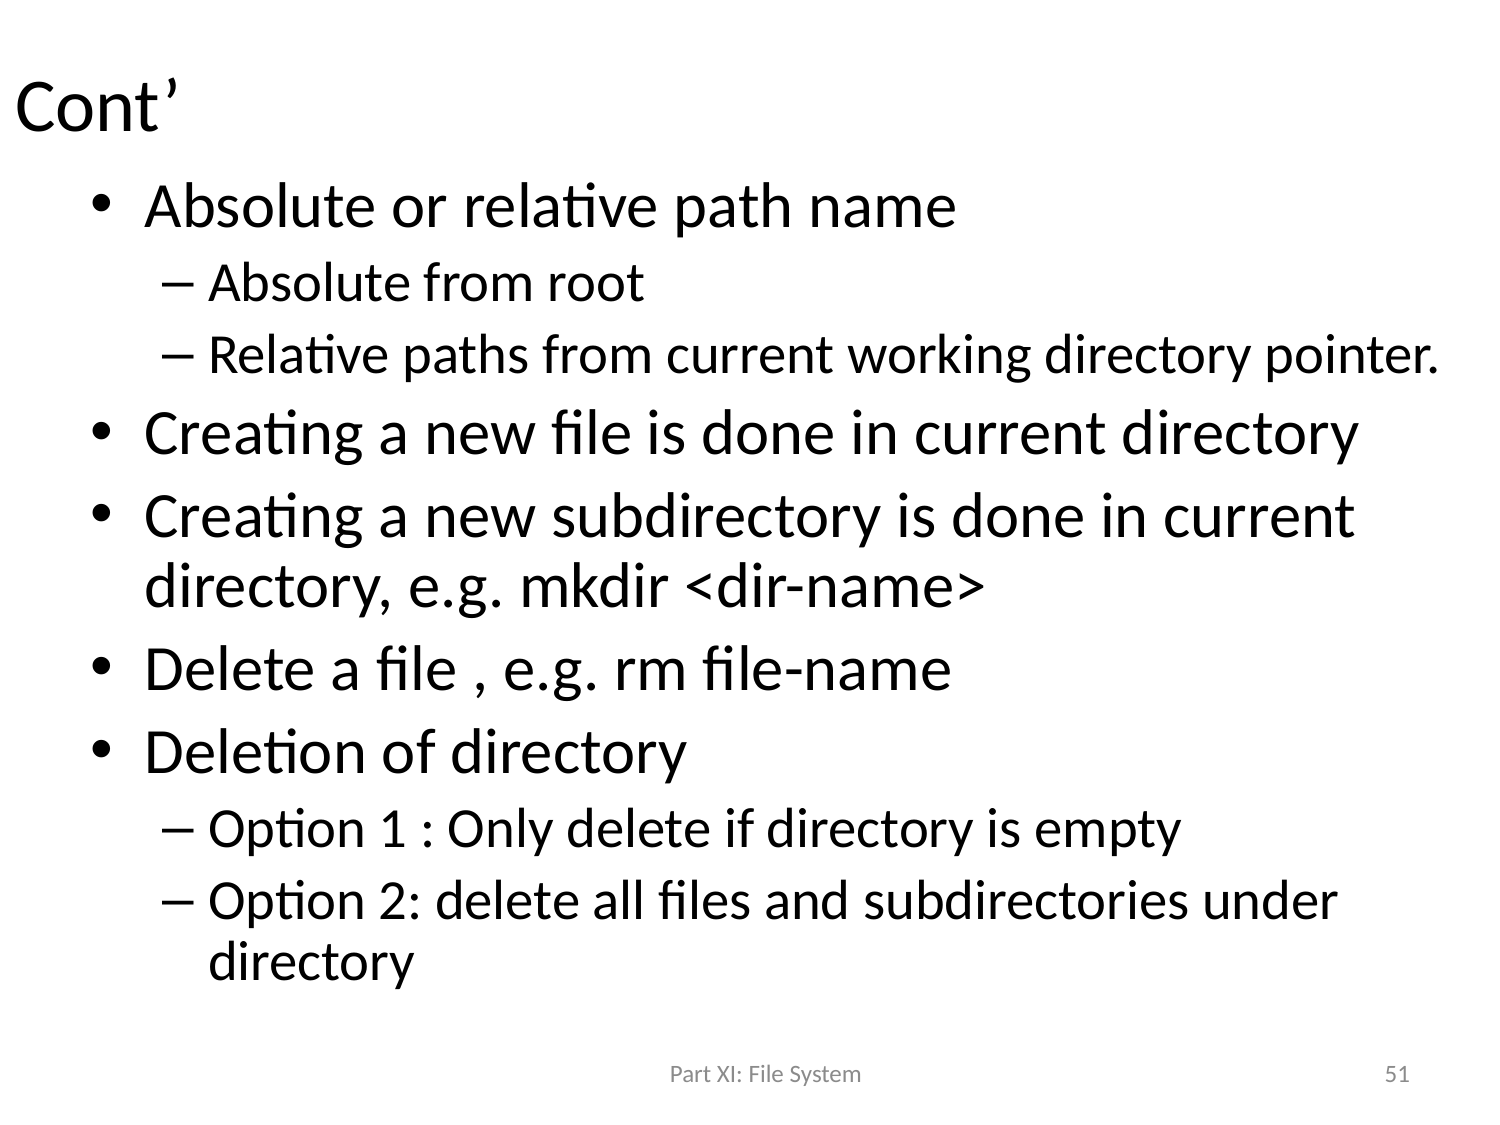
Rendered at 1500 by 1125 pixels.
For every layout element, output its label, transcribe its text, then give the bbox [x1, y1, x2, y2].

footer Part XI: File System [512, 1042, 1020, 1103]
list Absolute or relative path name Absolute from root Relative paths from current working directory pointer. Creating a new file is done in current directory Creating a new subdirectory is done in current directory, e.g. mkdir <dir-name> Delete a file , e.g. rm file-name Deletion of directory Option 1 : Only delete if directory is empty Option 2: delete all files and subdirectories under directory [74, 163, 1500, 1006]
slide_number 51 [1074, 1042, 1425, 1103]
title Cont’ [0, 46, 1351, 155]
